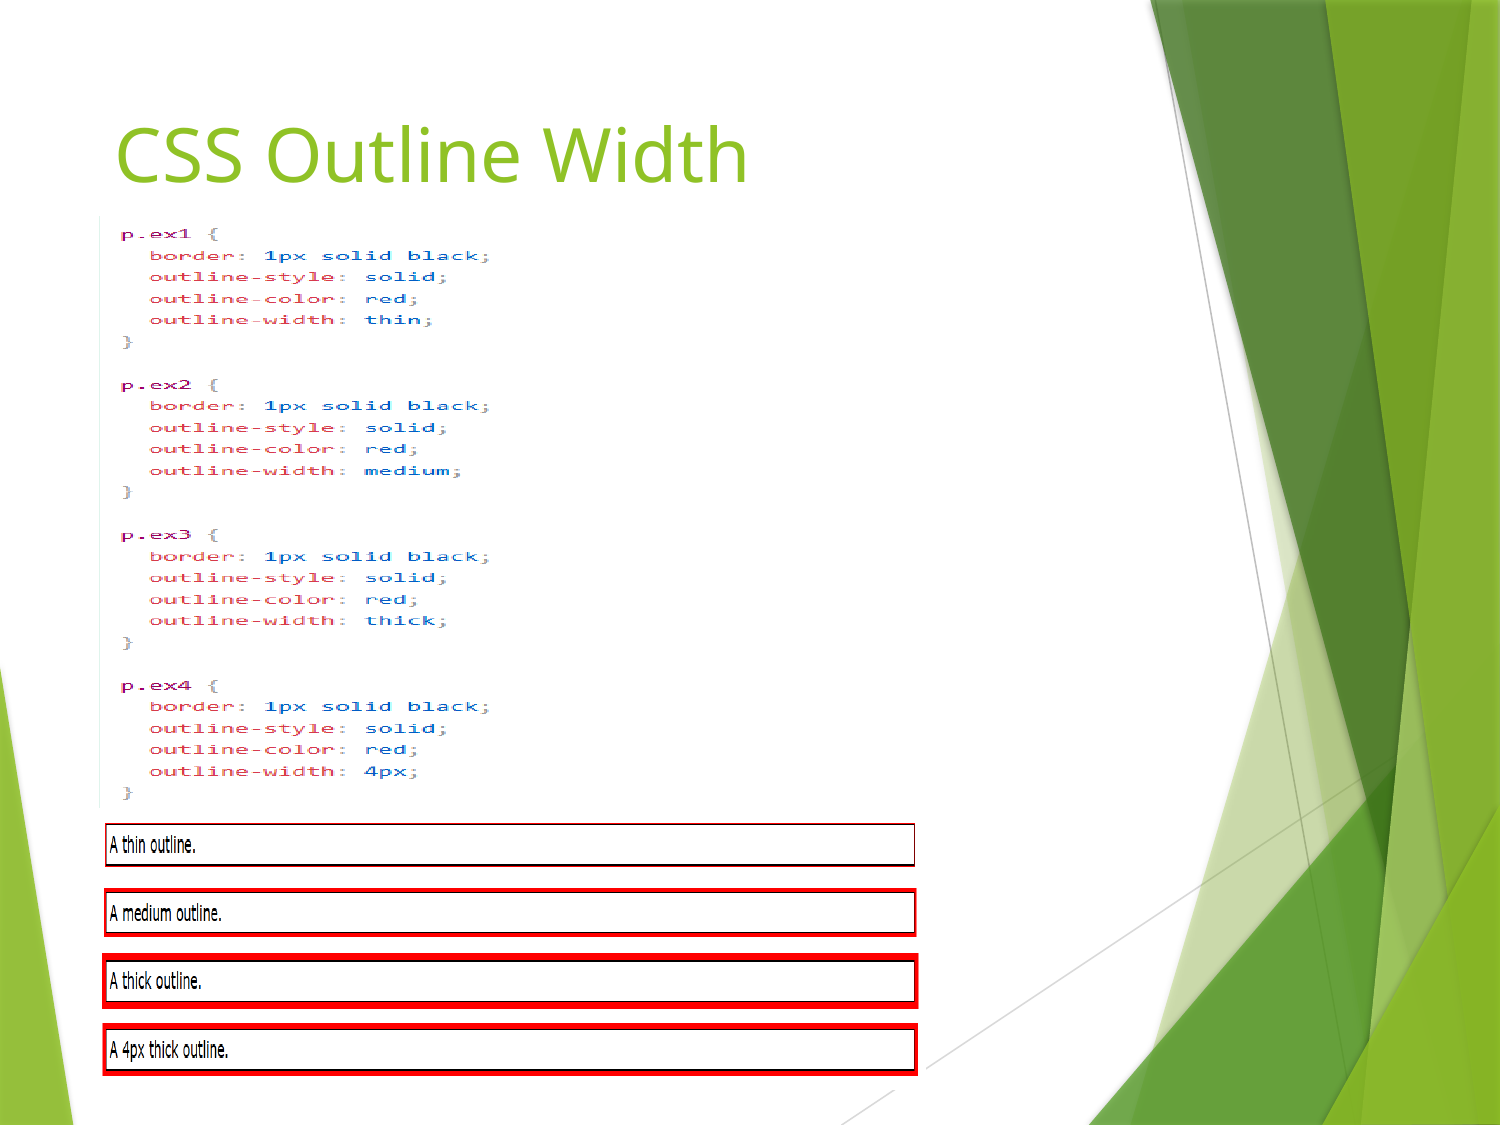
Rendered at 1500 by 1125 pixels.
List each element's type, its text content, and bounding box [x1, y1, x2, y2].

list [99, 216, 839, 807]
title CSS Outline Width [99, 99, 1142, 317]
picture [99, 807, 926, 1090]
